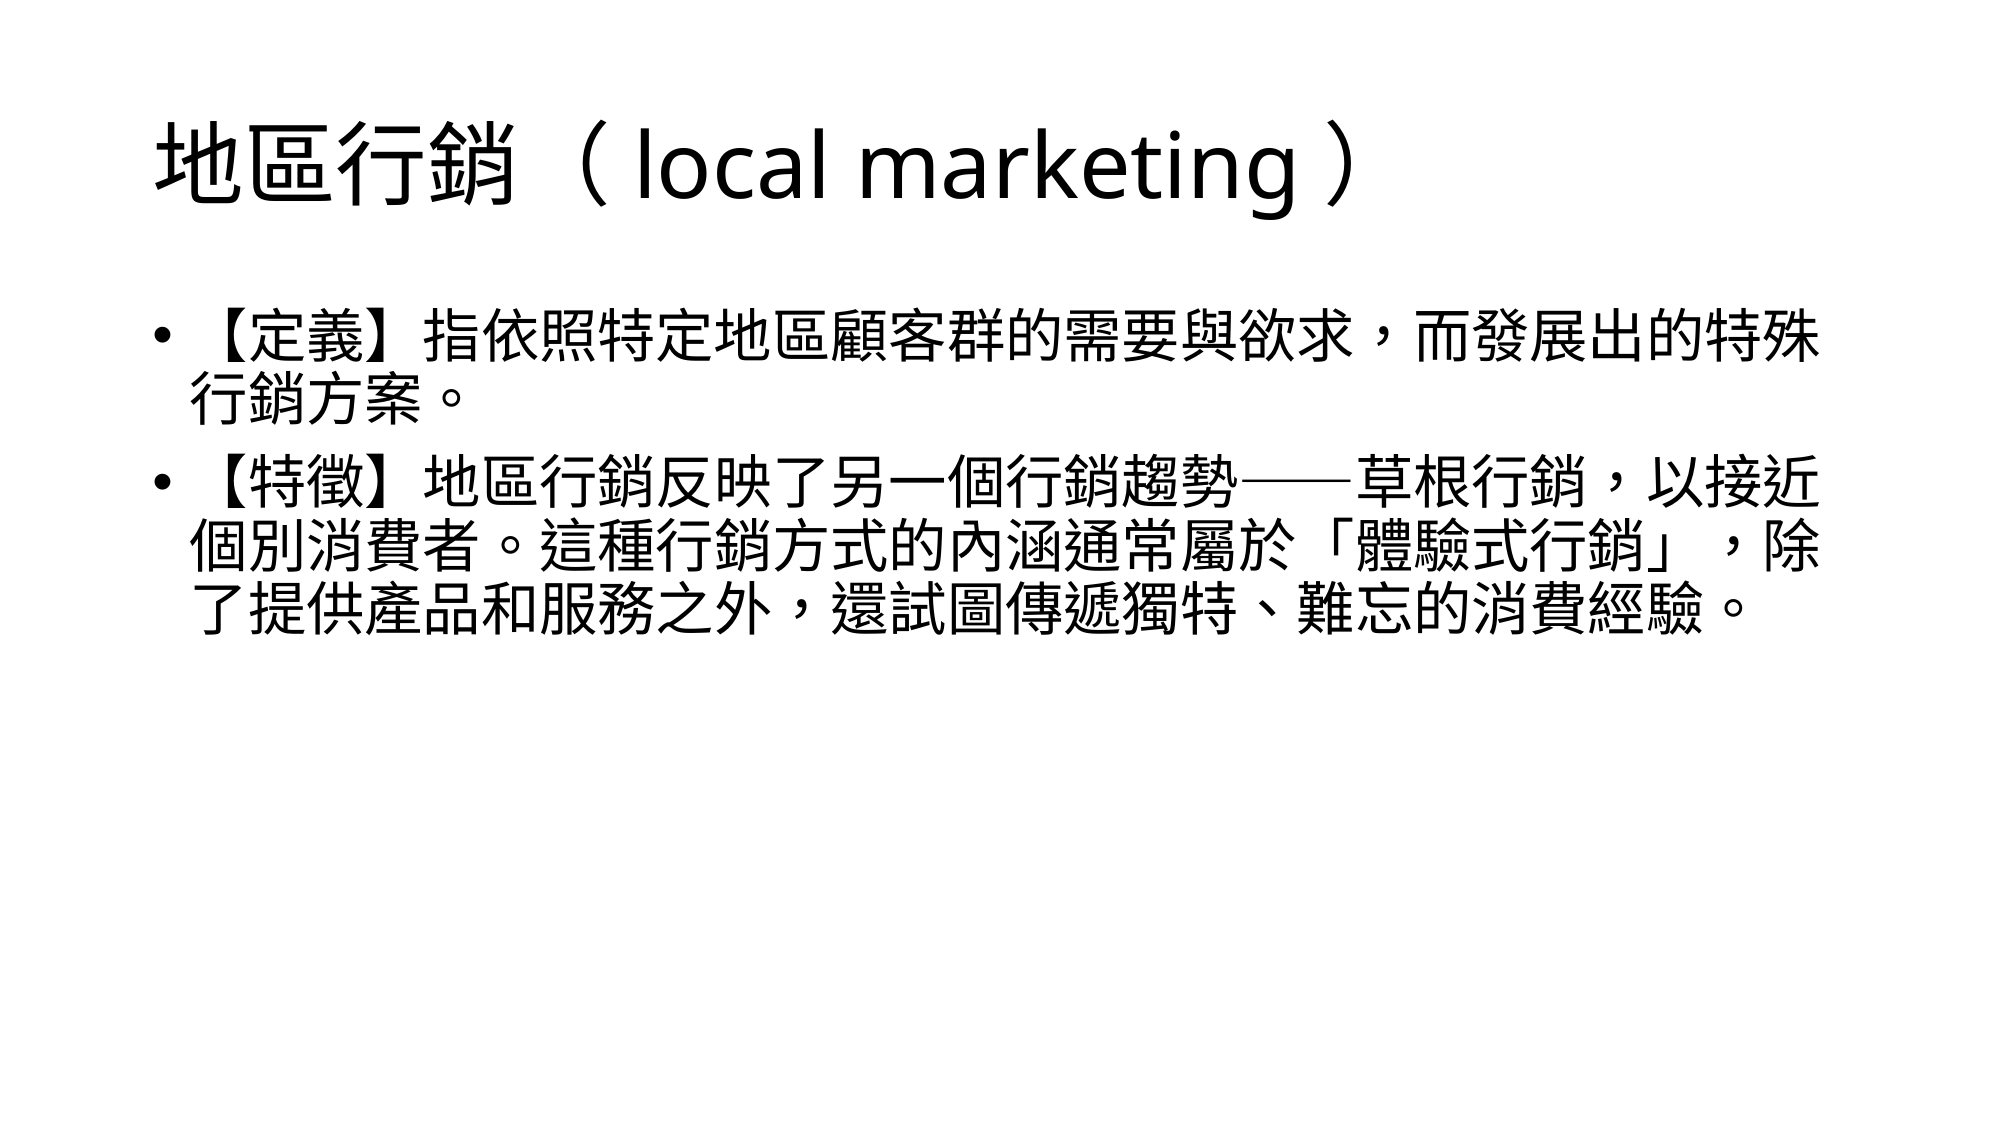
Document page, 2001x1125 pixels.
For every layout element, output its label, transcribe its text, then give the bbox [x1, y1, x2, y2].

list 【定義】指依照特定地區顧客群的需要與欲求，而發展出的特殊行銷方案。 【特徵】地區行銷反映了另一個行銷趨勢——草根行銷，以接近個別消費者。這種行銷方式的內涵通常屬於「體驗式行銷」，除了提供產品和服務之外，還試圖傳遞獨特、難忘的消費經驗。 [137, 299, 1863, 1014]
title 地區行銷（local marketing） [137, 59, 1863, 278]
